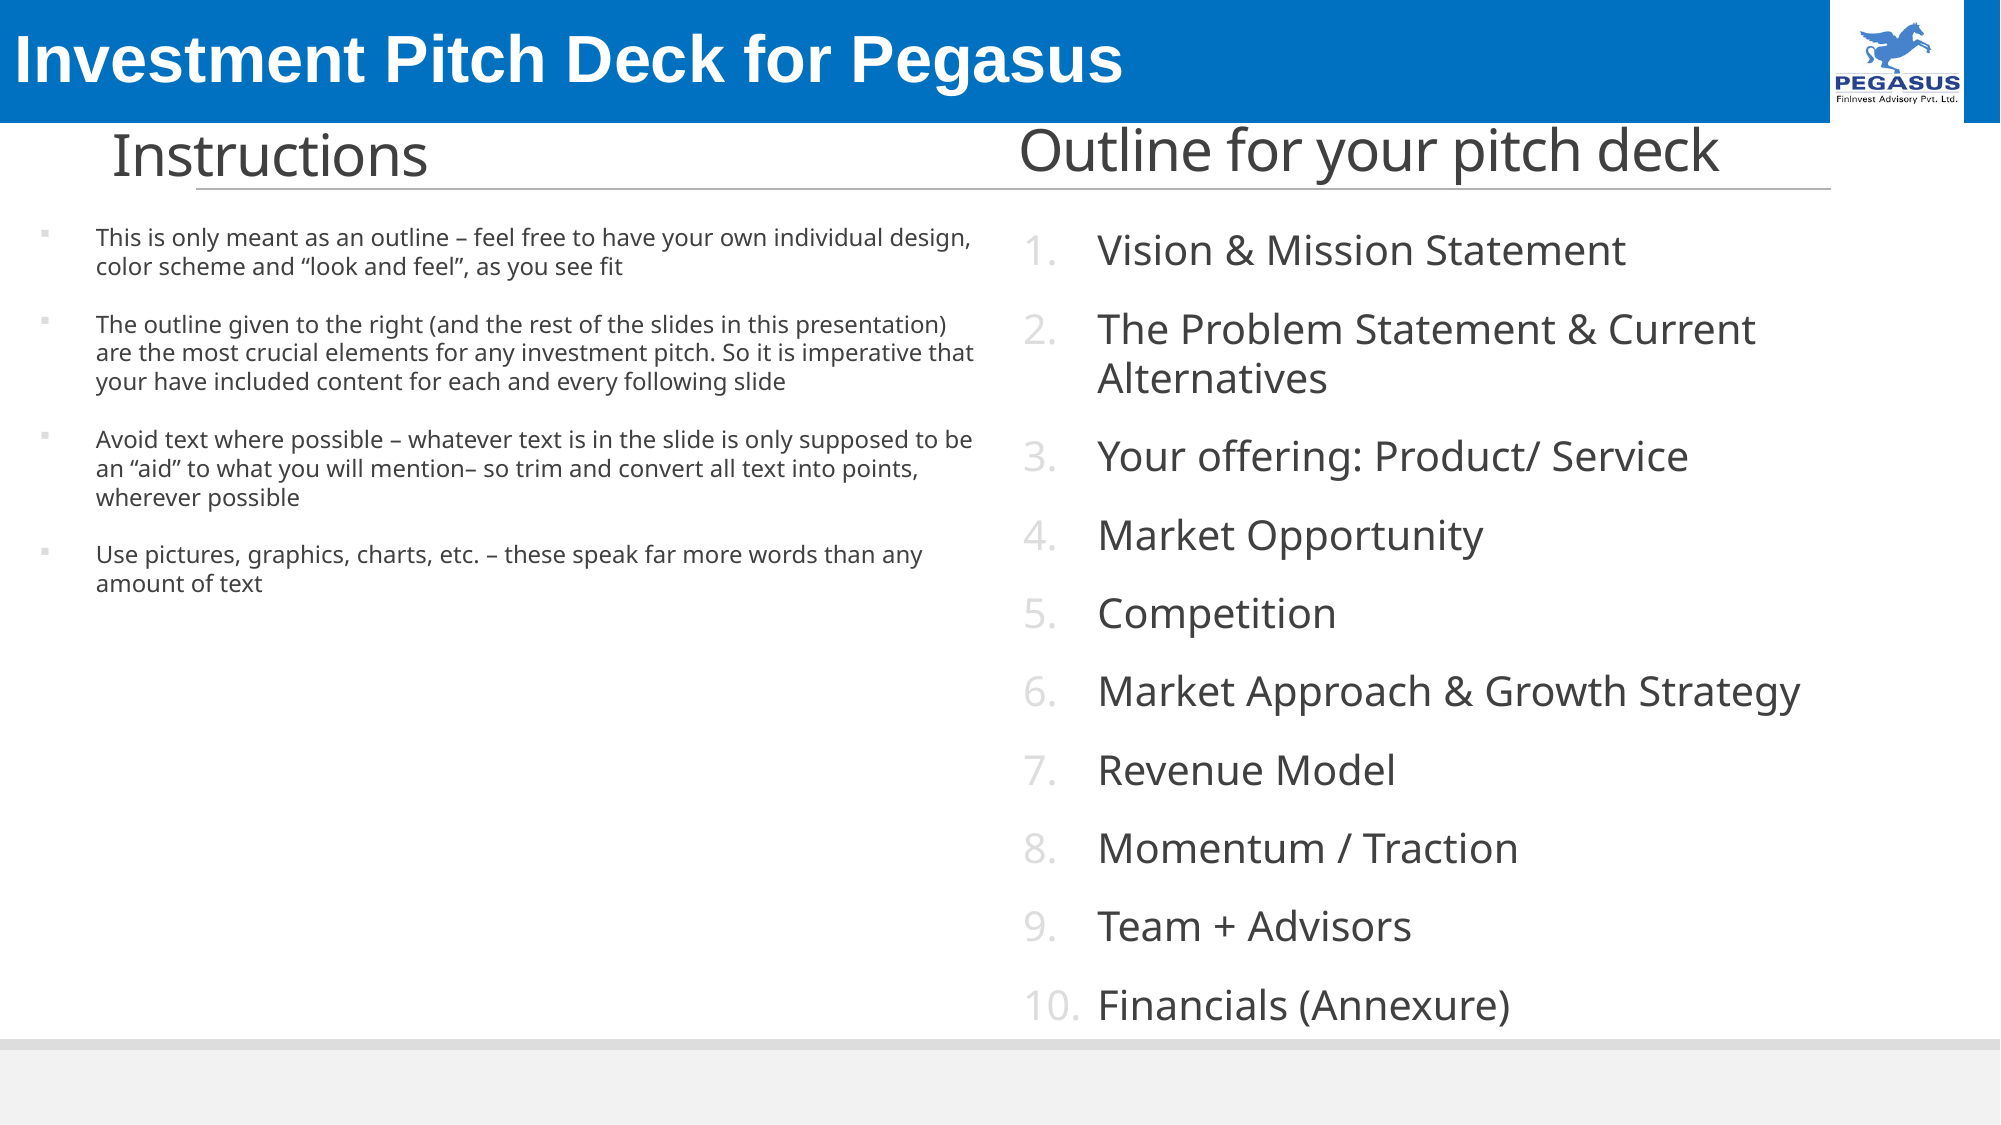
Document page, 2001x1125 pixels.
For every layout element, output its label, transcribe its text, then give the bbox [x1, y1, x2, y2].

list This is only meant as an outline – feel free to have your own individual design, color scheme and “look and feel”, as you see fit The outline given to the right (and the rest of the slides in this presentation) are the most crucial elements for any investment pitch. So it is imperative that your have included content for each and every following slide Avoid text where possible – whatever text is in the slide is only supposed to be an “aid” to what you will mention– so trim and convert all text into points, wherever possible Use pictures, graphics, charts, etc. – these speak far more words than any amount of text [19, 214, 982, 1063]
text_box Vision & Mission Statement The Problem Statement & Current Alternatives Your offering: Product/ Service Market Opportunity Competition Market Approach & Growth Strategy Revenue Model Momentum / Traction Team + Advisors Financials (Annexure) [1003, 217, 1946, 1040]
text_box Outline for your pitch deck [1003, 139, 1946, 192]
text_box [0, 0, 2000, 129]
title Instructions [97, 139, 1000, 197]
